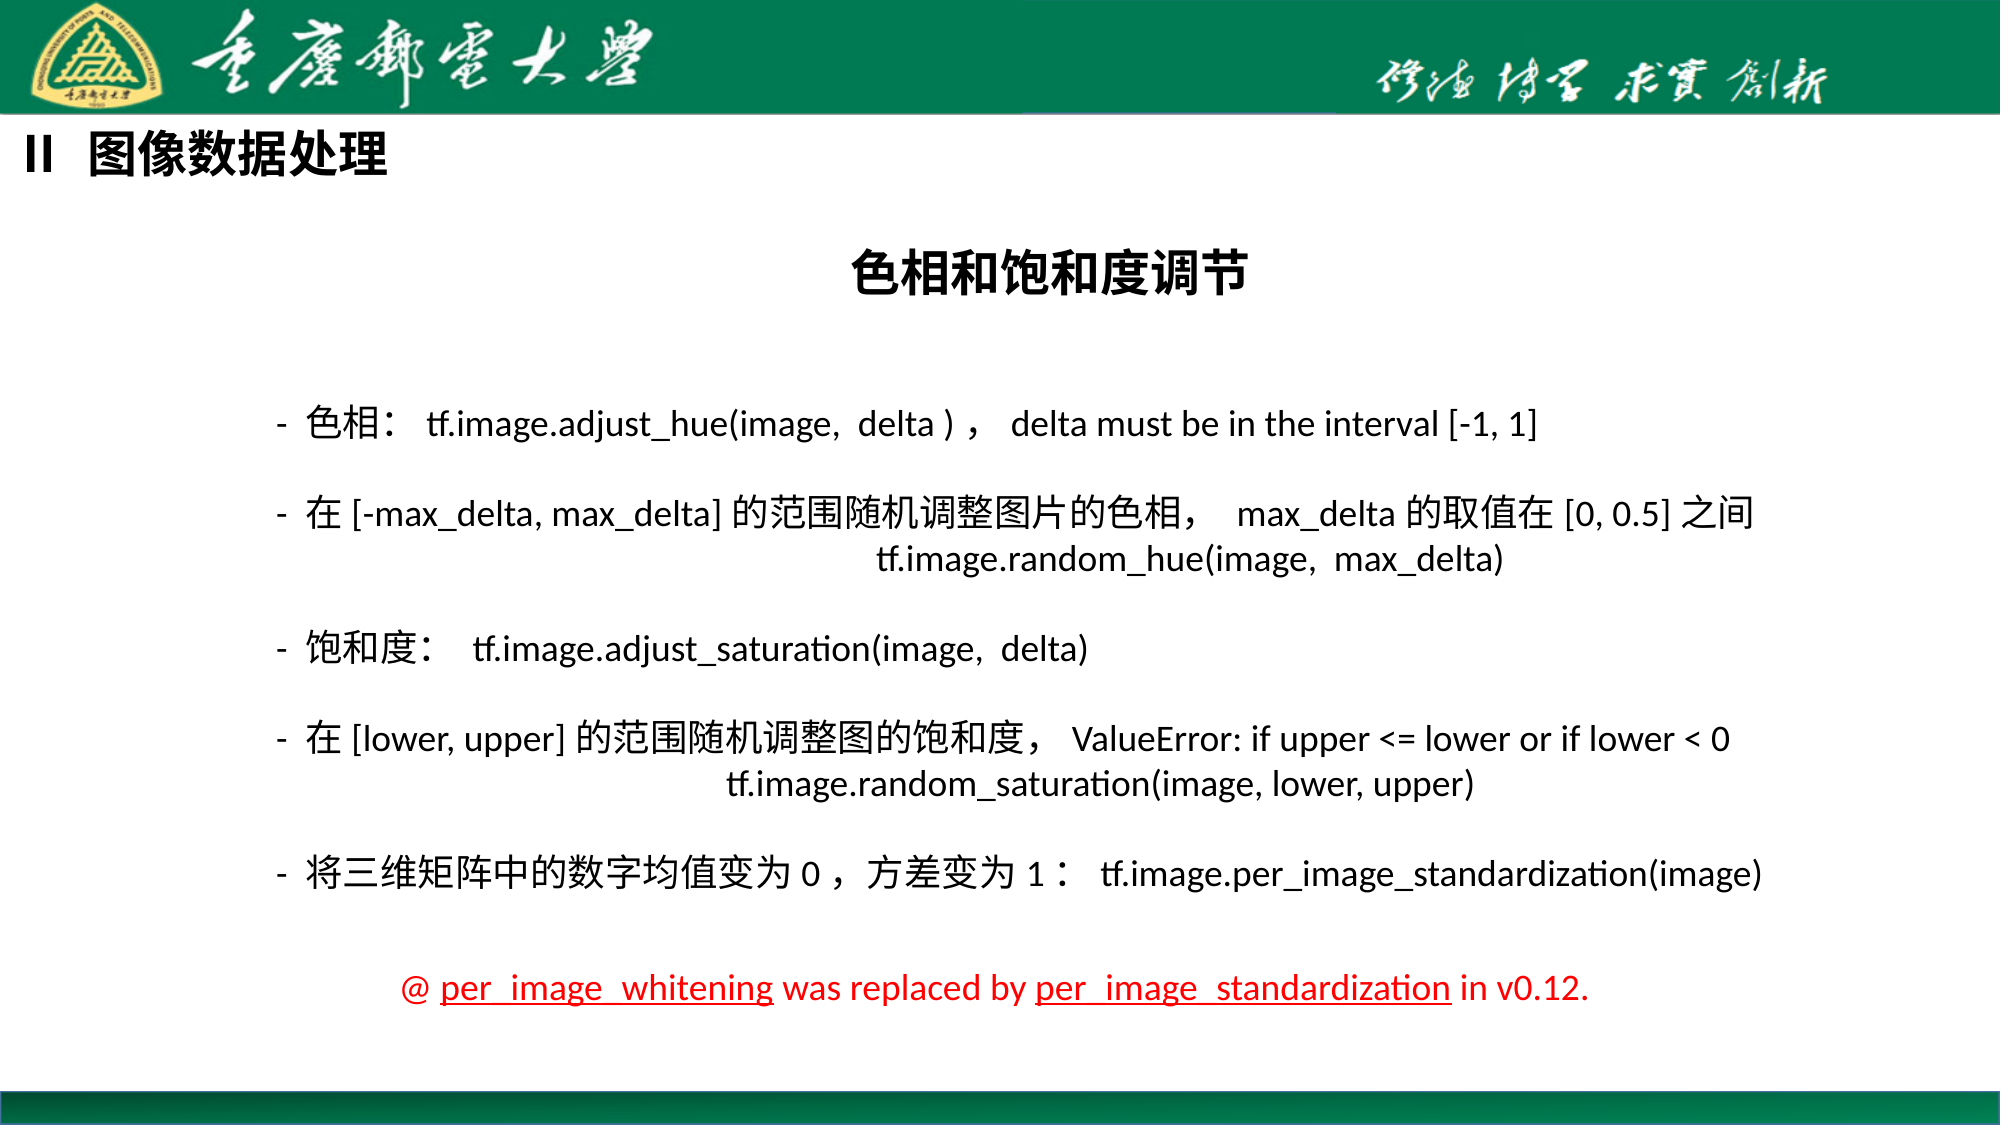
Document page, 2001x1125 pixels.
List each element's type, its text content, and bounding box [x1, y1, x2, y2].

text_box - 色相：tf.image.adjust_hue(image, delta )，delta must be in the interval [-1, 1] - 在[-max_delta, max_delta]的范围随机调整图片的色相， max_delta的取值在[0, 0.5]之间 tf.image.random_hue(image, max_delta) - 饱和度： tf.image.adjust_saturation(image, delta) - 在[lower, upper]的范围随机调整图的饱和度，ValueError: if upper <= lower or if lower < 0 tf.image.random_saturation(image, lower, upper) - 将三维矩阵中的数字均值变为0，方差变为1：tf.image.per_image_standardization(image) [261, 391, 1779, 902]
text_box @ per_image_whitening was replaced by per_image_standardization in v0.12. [383, 955, 1617, 1016]
text_box Ⅱ 图像数据处理 [0, 115, 605, 190]
picture [0, 1091, 2000, 1125]
text_box 色相和饱和度调节 [835, 234, 1266, 310]
picture [0, 0, 2000, 115]
